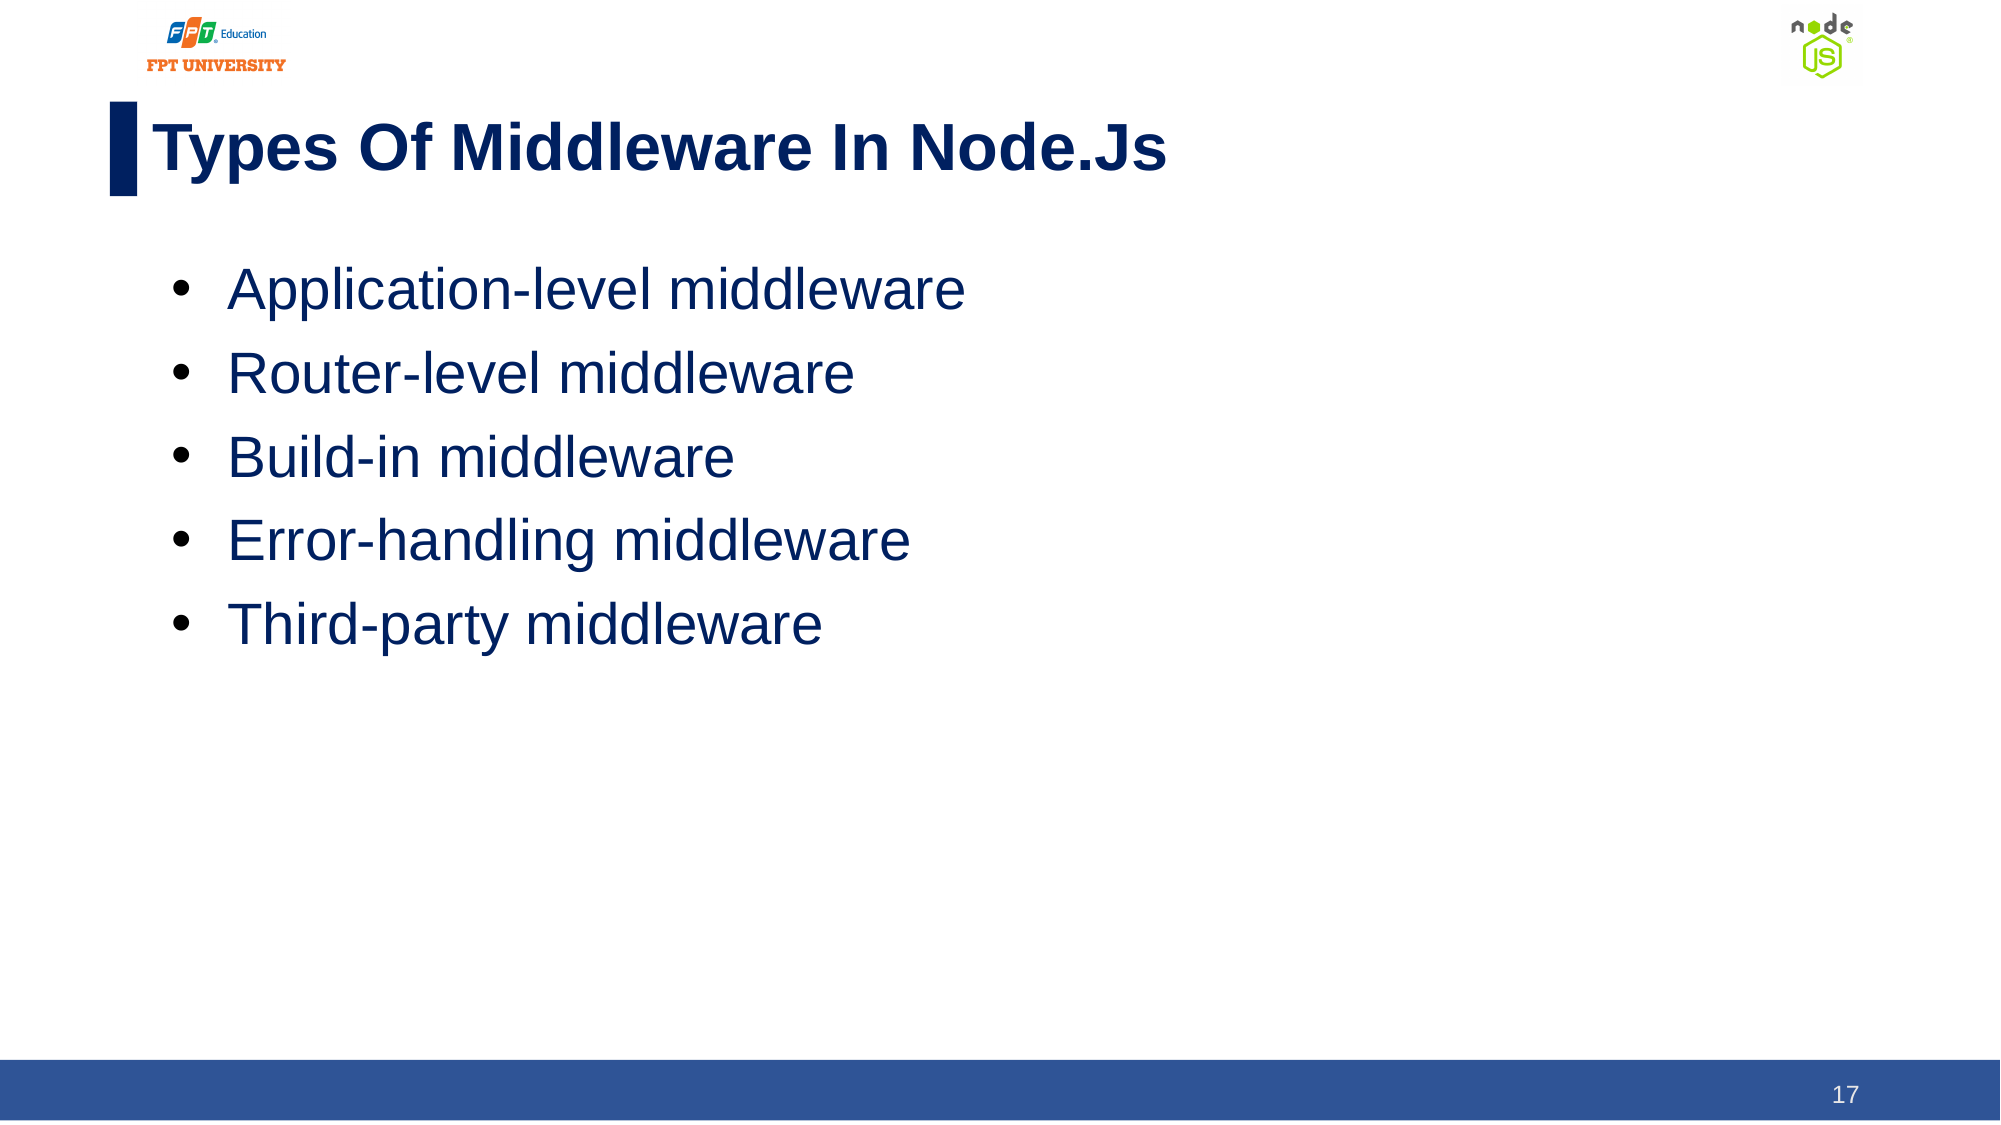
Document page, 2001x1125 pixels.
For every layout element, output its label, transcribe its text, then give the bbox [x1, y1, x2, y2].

picture [137, 1, 291, 86]
title Types Of Middleware In Node.Js [137, 101, 1650, 197]
slide_number ‹#› [1424, 1063, 1875, 1123]
picture [1781, 4, 1863, 86]
list Application-level middleware Router-level middleware Build-in middleware Error-handling middleware Third-party middleware [137, 251, 1863, 966]
